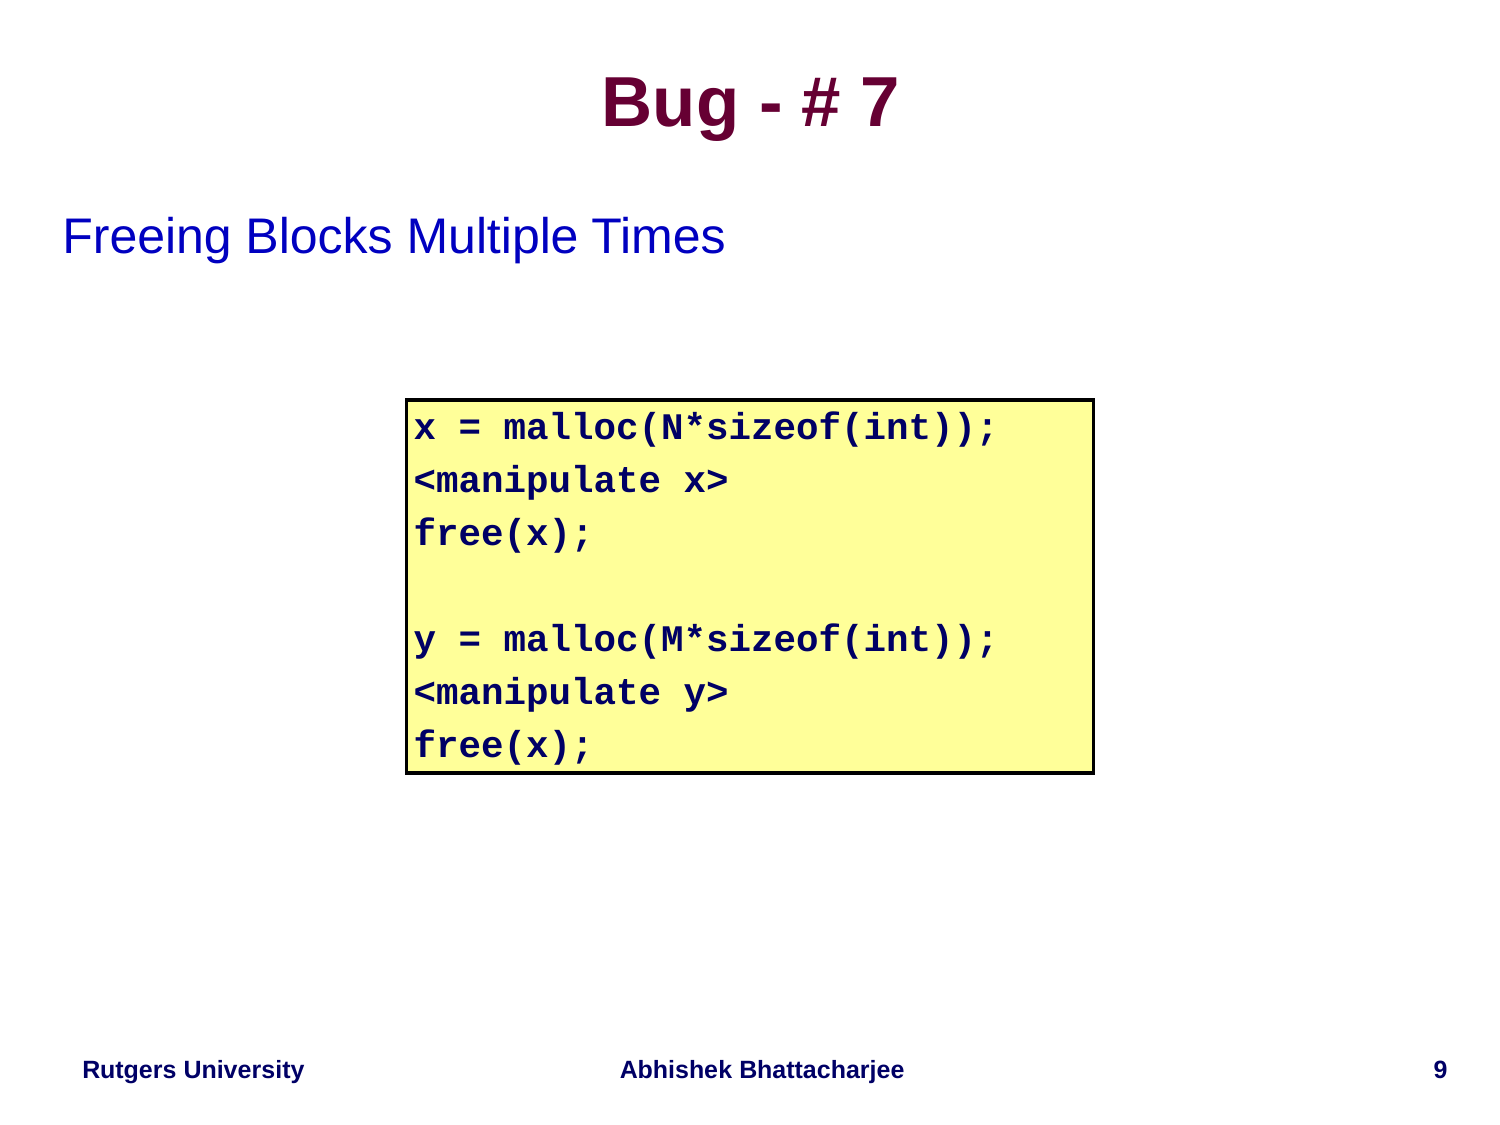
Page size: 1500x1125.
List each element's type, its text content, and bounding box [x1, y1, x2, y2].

text_box x = malloc(N*sizeof(int)); <manipulate x> free(x); y = malloc(M*sizeof(int)); <manipulate y> free(x); [406, 399, 1094, 773]
title Bug - # 7 [46, 40, 1456, 169]
list Freeing Blocks Multiple Times [47, 199, 1463, 1026]
